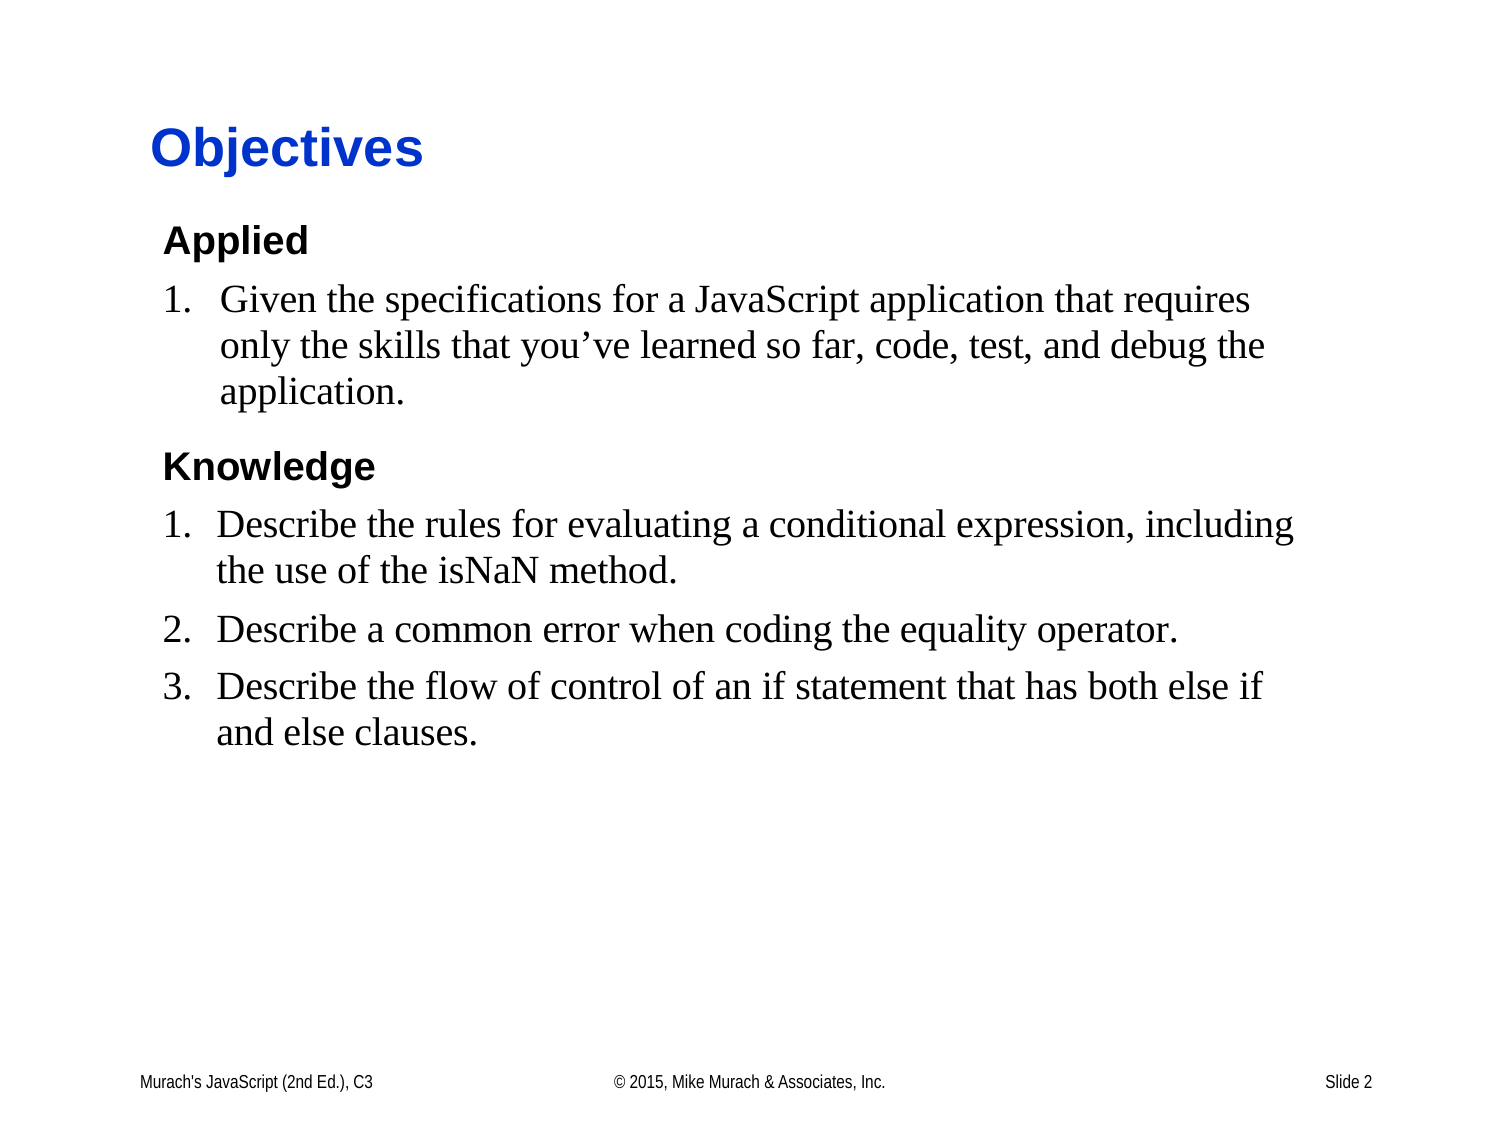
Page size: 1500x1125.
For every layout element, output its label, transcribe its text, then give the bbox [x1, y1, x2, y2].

slide_number Slide 2 [1074, 1025, 1388, 1100]
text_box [162, 187, 1315, 974]
slide_number Murach's JavaScript (2nd Ed.), C3 [125, 1025, 450, 1100]
title Objectives [150, 112, 1350, 179]
footer © 2015, Mike Murach & Associates, Inc. [474, 1025, 1025, 1100]
